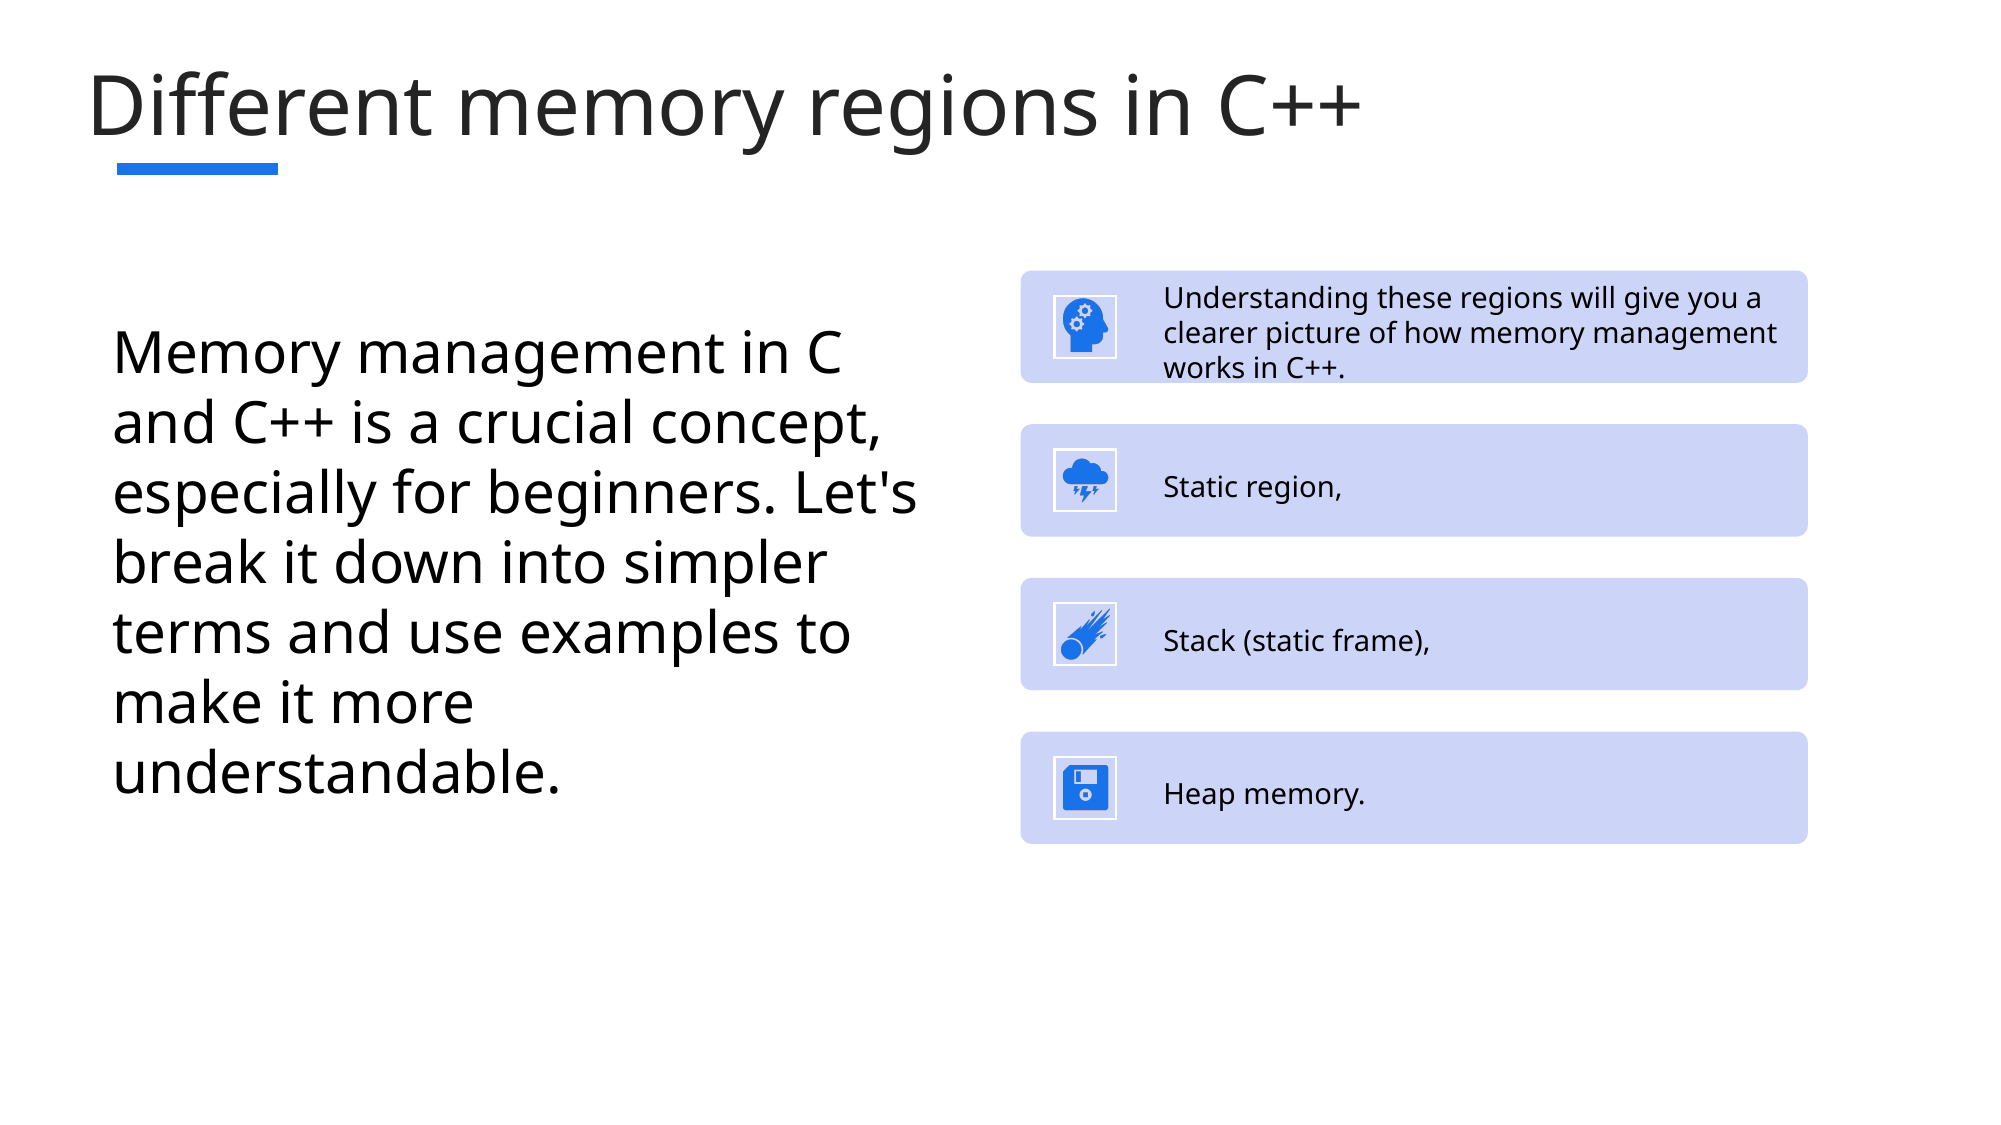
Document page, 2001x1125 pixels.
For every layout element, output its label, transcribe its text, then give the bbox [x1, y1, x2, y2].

text_box Memory management in C and C++ is a crucial concept, especially for beginners. Let's break it down into simpler terms and use examples to make it more understandable. [97, 307, 944, 883]
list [1020, 269, 1808, 855]
title Different memory regions in C++ [71, 45, 1858, 225]
